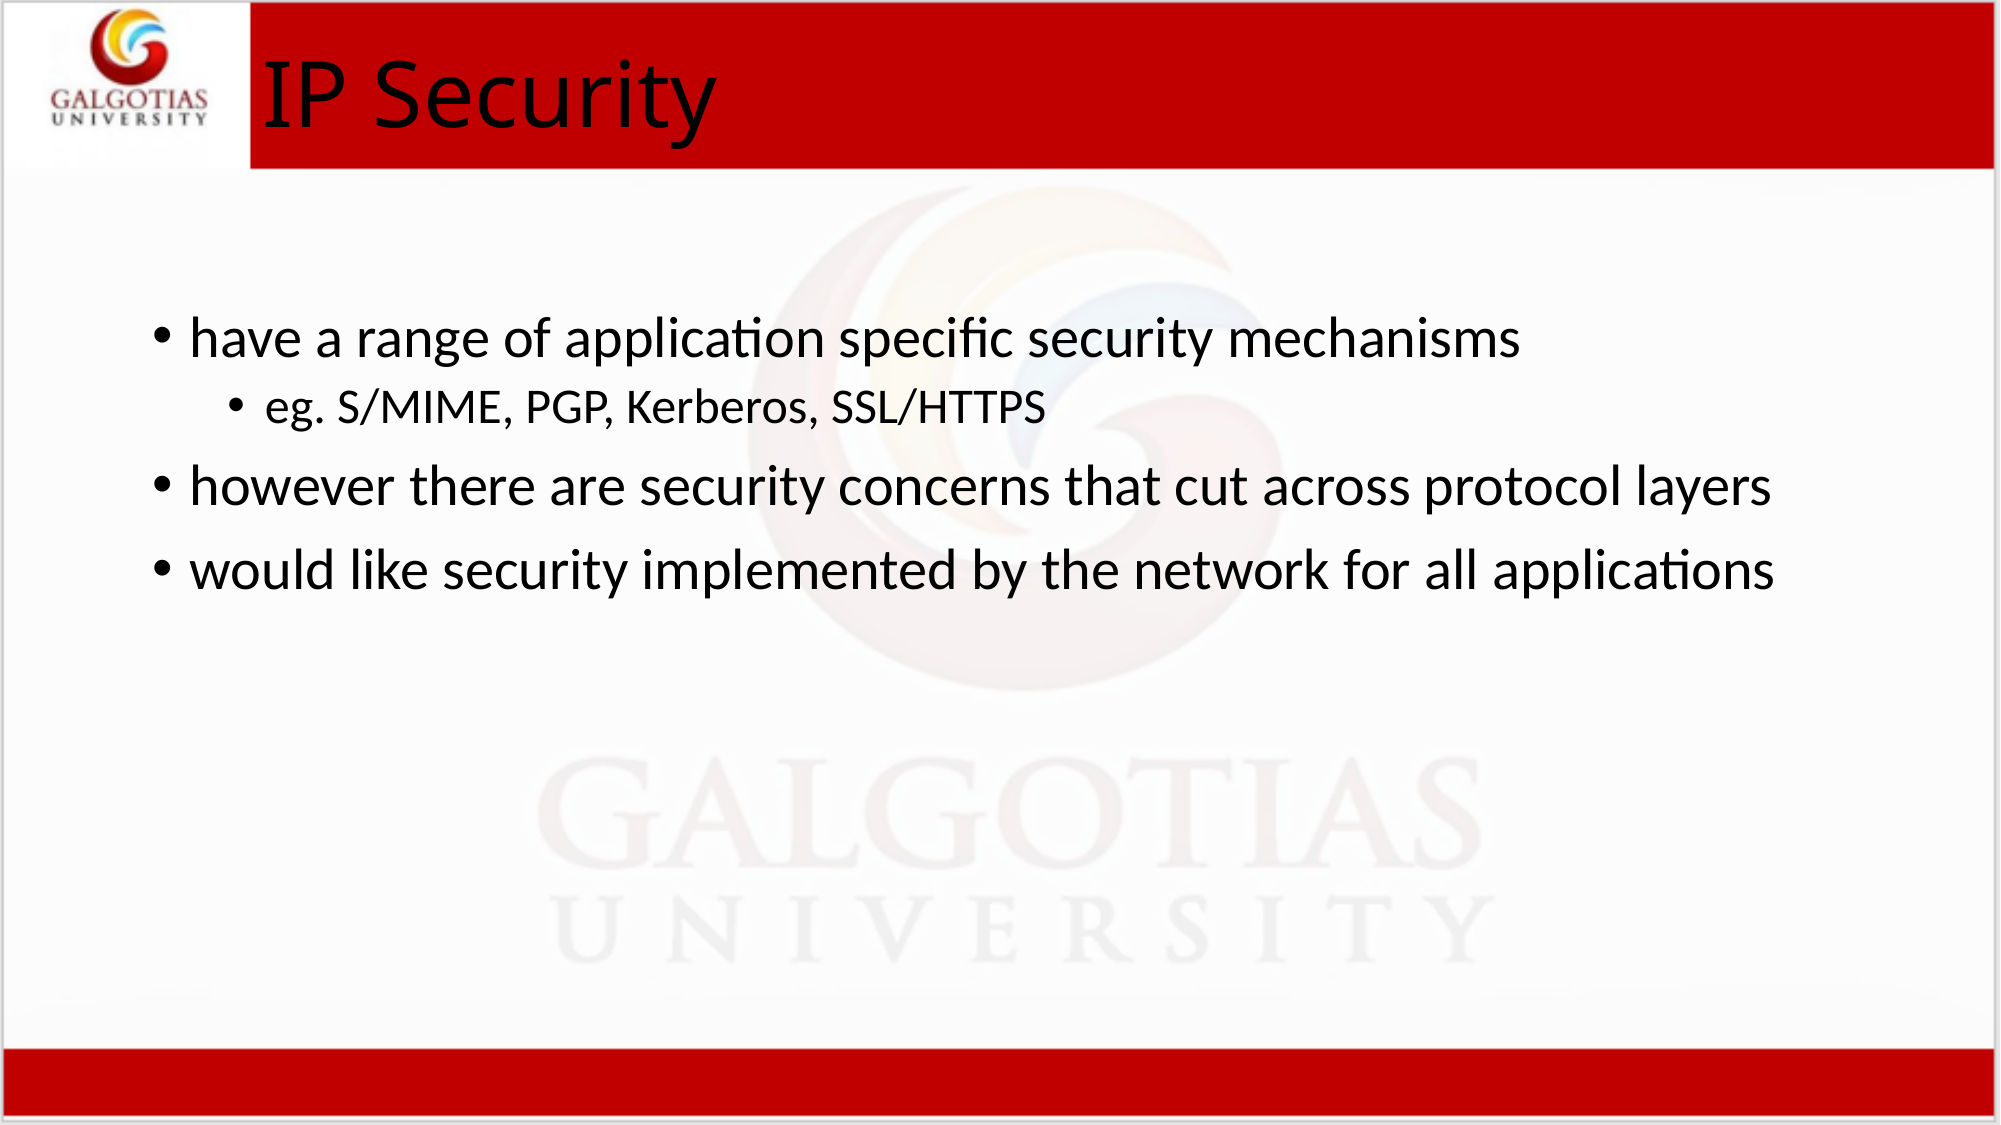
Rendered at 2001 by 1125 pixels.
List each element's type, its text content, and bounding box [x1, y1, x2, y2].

title IP Security [247, 0, 1973, 207]
list have a range of application specific security mechanisms eg. S/MIME, PGP, Kerberos, SSL/HTTPS however there are security concerns that cut across protocol layers would like security implemented by the network for all applications [137, 299, 1863, 1014]
picture [0, 0, 2001, 1125]
